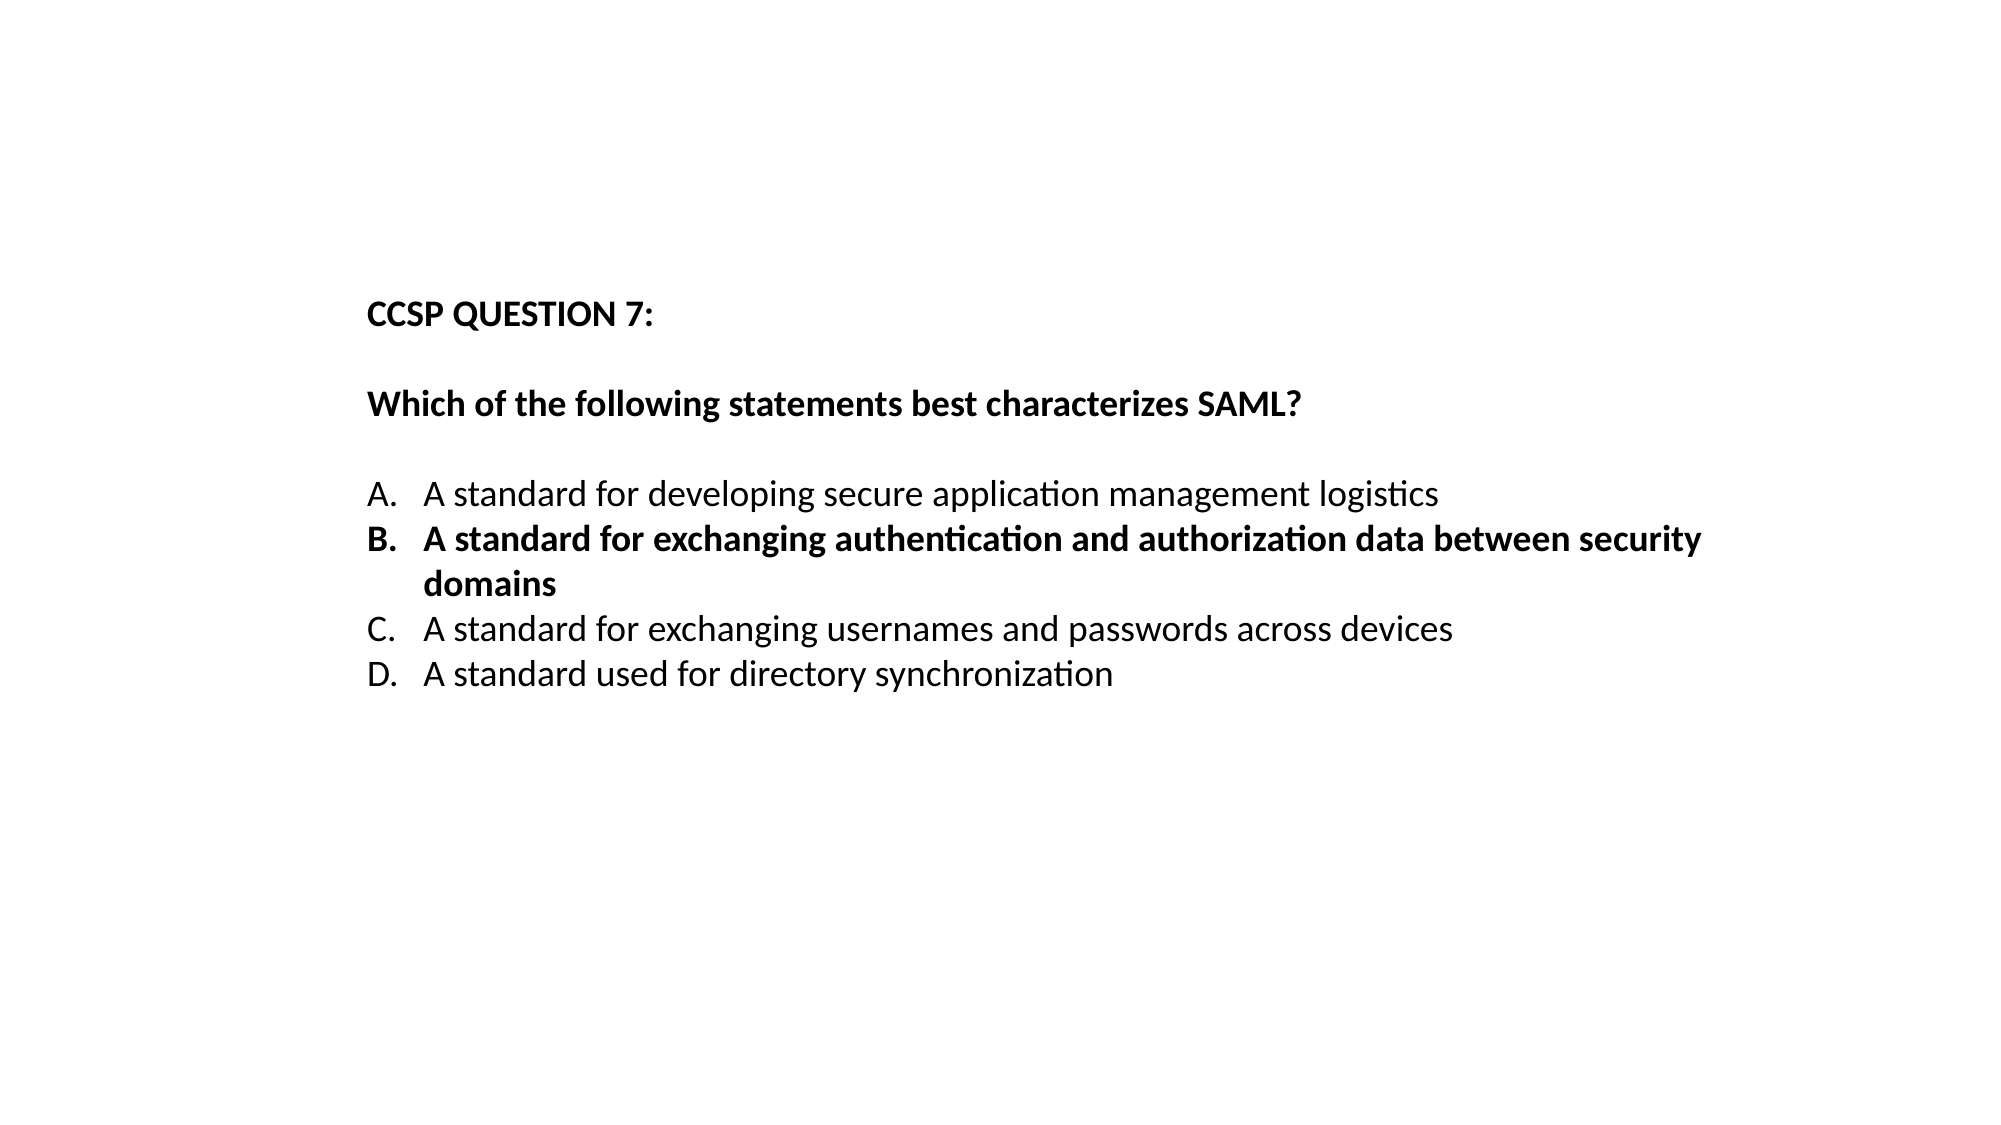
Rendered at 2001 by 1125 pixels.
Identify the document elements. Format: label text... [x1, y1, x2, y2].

text_box CCSP QUESTION 7: Which of the following statements best characterizes SAML? A standard for developing secure application management logistics A standard for exchanging authentication and authorization data between security domains A standard for exchanging usernames and passwords across devices A standard used for directory synchronization [352, 281, 1752, 702]
